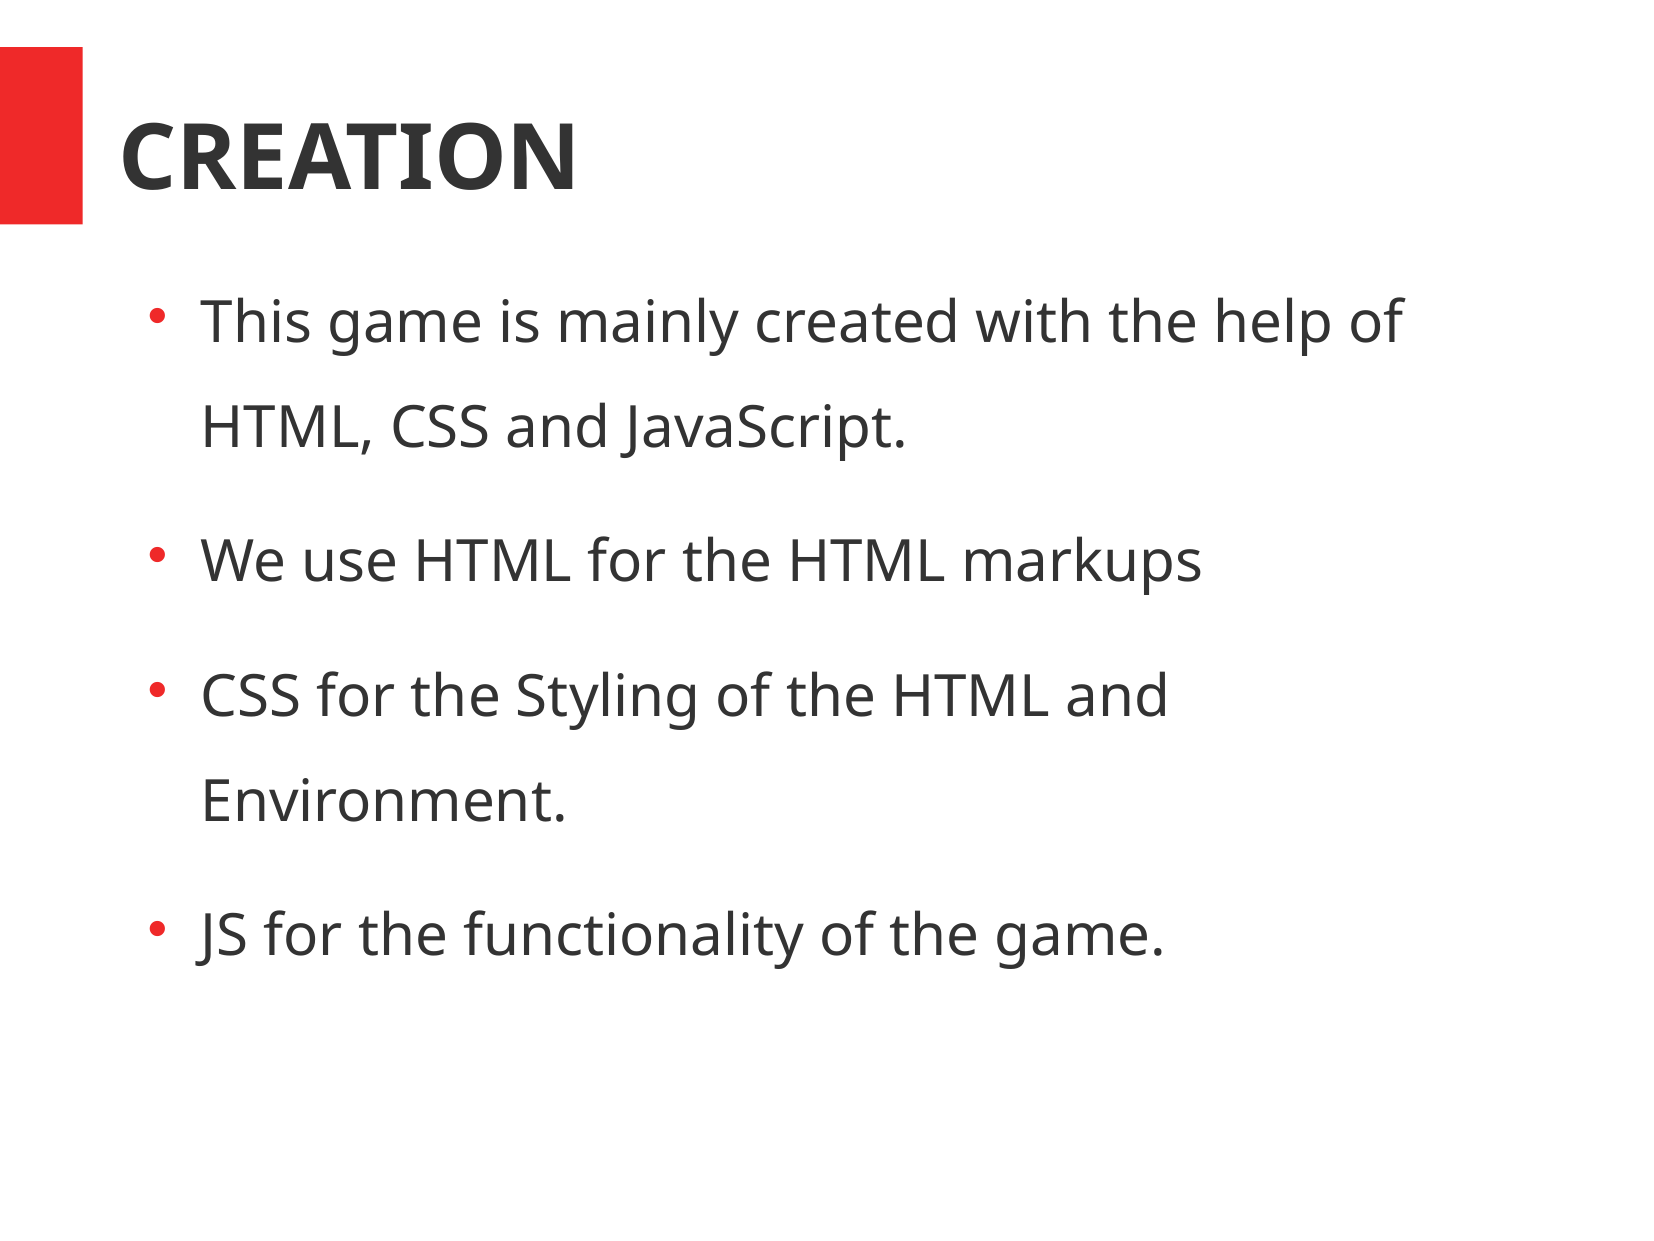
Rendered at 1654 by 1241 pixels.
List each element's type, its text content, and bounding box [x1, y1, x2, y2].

text_box CREATION [118, 49, 1571, 257]
text_box This game is mainly created with the help of HTML, CSS and JavaScript. We use HTML for the HTML markups CSS for the Styling of the HTML and Environment. JS for the functionality of the game. [129, 249, 1548, 969]
